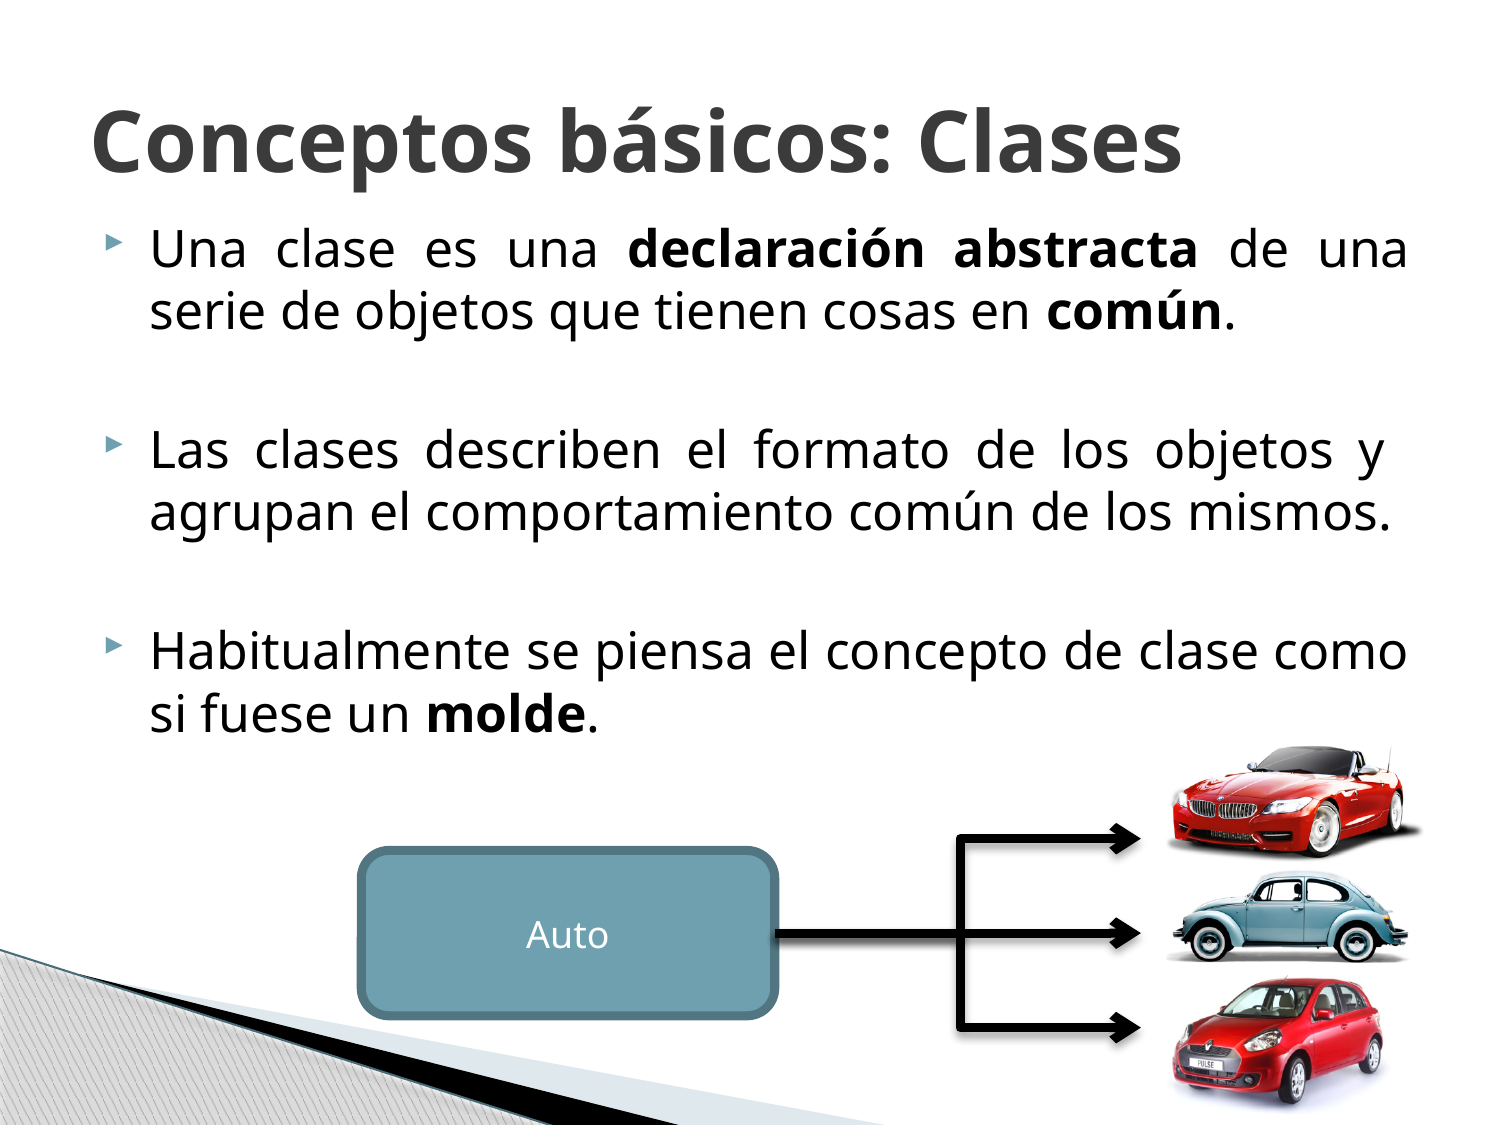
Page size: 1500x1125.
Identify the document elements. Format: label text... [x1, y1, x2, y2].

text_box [774, 934, 1142, 1028]
picture [1164, 743, 1424, 969]
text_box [774, 838, 1142, 932]
list Una clase es una declaración abstracta de una serie de objetos que tienen cosas en común. Las clases describen el formato de los objetos y agrupan el comportamiento común de los mismos. Habitualmente se piensa el concepto de clase como si fuese un molde. [75, 233, 1425, 800]
title Conceptos básicos: Clases [75, 45, 1425, 233]
picture [1164, 975, 1393, 1114]
text_box Auto [356, 845, 768, 1021]
